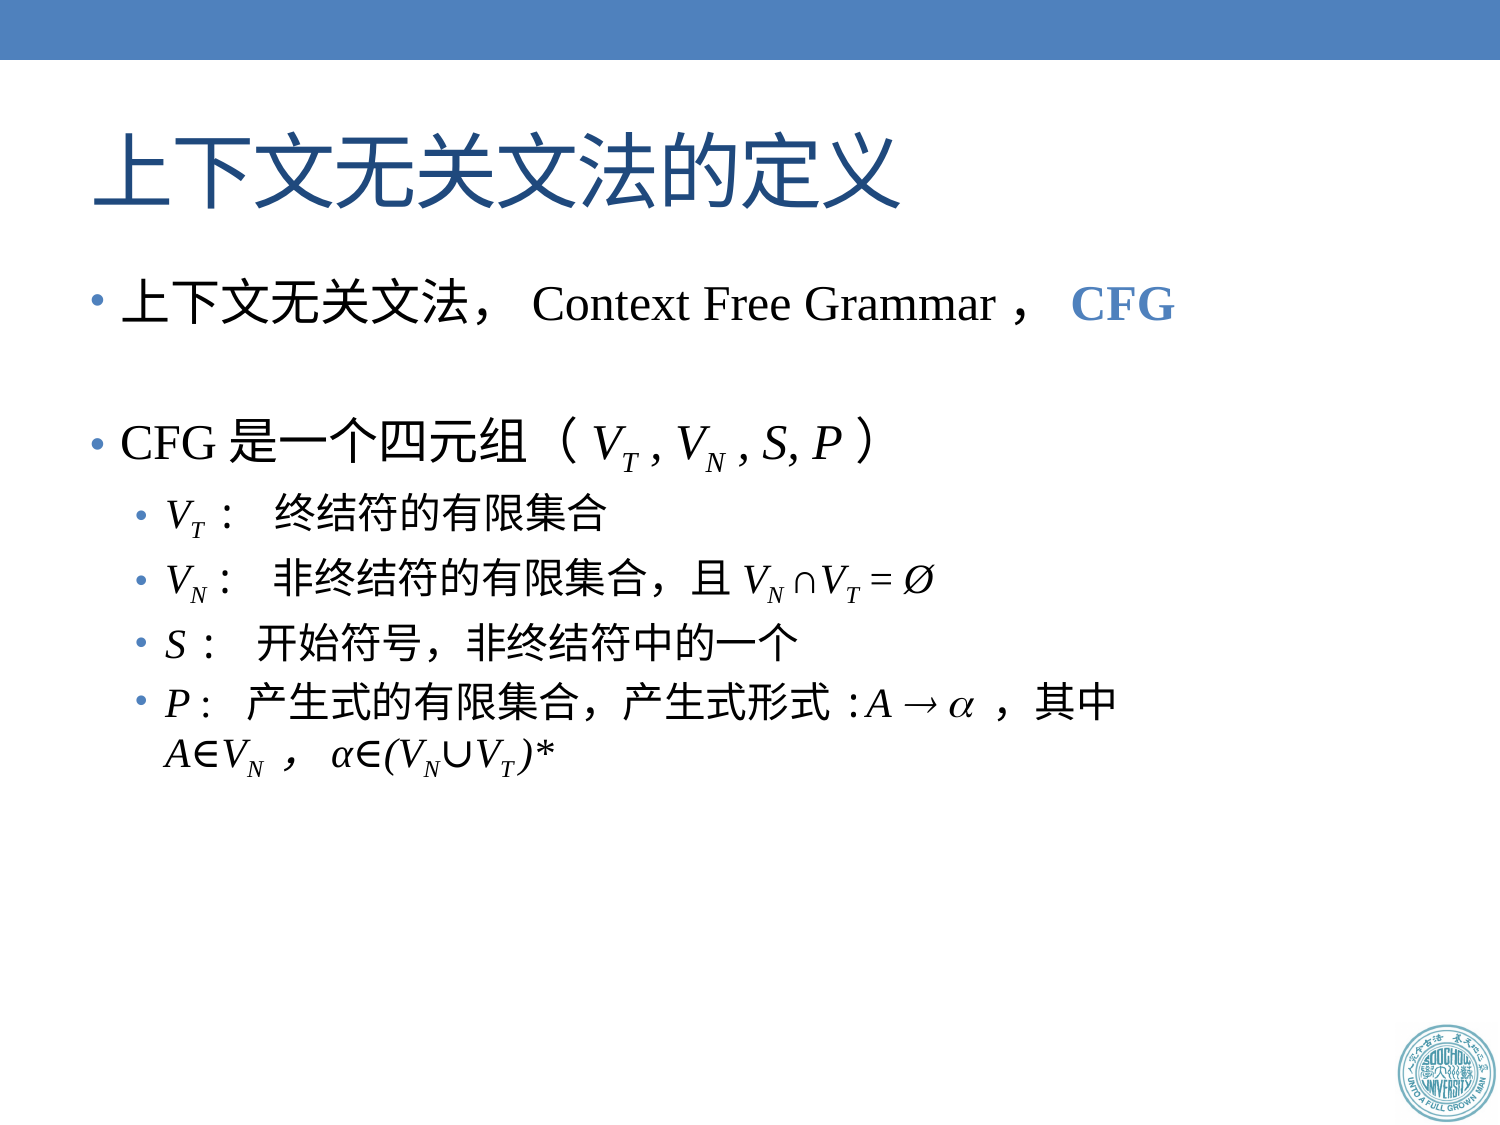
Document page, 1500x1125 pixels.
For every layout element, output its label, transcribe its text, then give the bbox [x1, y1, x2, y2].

list 上下文无关文法，Context Free Grammar，CFG CFG是一个四元组（VT , VN , S, P） VT : 终结符的有限集合 VN : 非终结符的有限集合，且VN ∩VT = Ø S : 开始符号，非终结符中的一个 P : 产生式的有限集合，产生式形式:A   ，其中A∈VN ，α∈(VN∪VT )* [75, 262, 1425, 1063]
title 上下文无关文法的定义 [75, 87, 1425, 250]
